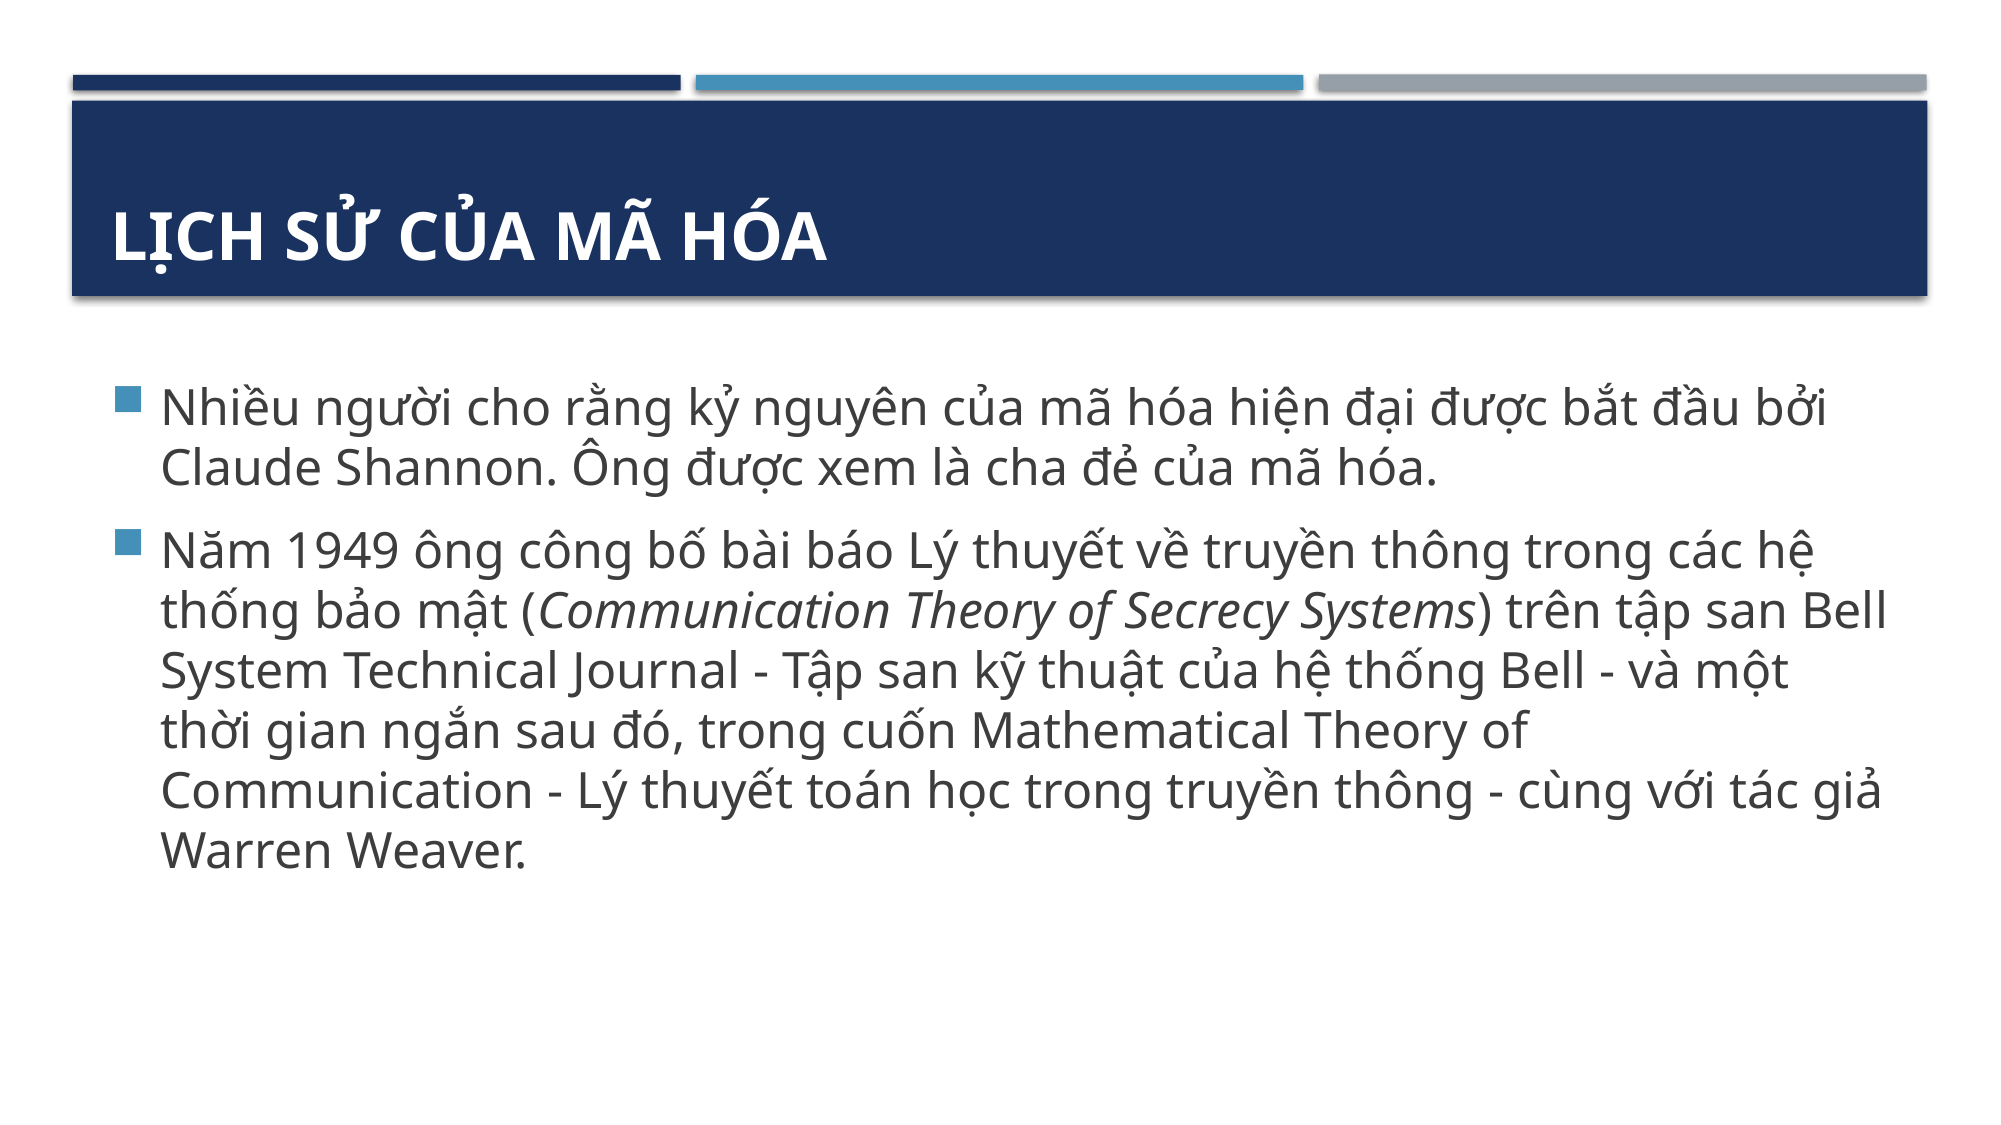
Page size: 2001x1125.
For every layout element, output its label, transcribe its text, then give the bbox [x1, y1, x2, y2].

list Nhiều người cho rằng kỷ nguyên của mã hóa hiện đại được bắt đầu bởi Claude Shannon. Ông được xem là cha đẻ của mã hóa. Năm 1949 ông công bố bài báo Lý thuyết về truyền thông trong các hệ thống bảo mật (Communication Theory of Secrecy Systems) trên tập san Bell System Technical Journal - Tập san kỹ thuật của hệ thống Bell - và một thời gian ngắn sau đó, trong cuốn Mathematical Theory of Communication - Lý thuyết toán học trong truyền thông - cùng với tác giả Warren Weaver. [95, 357, 1905, 962]
title Lịch sử của mã hóa [95, 115, 1905, 282]
